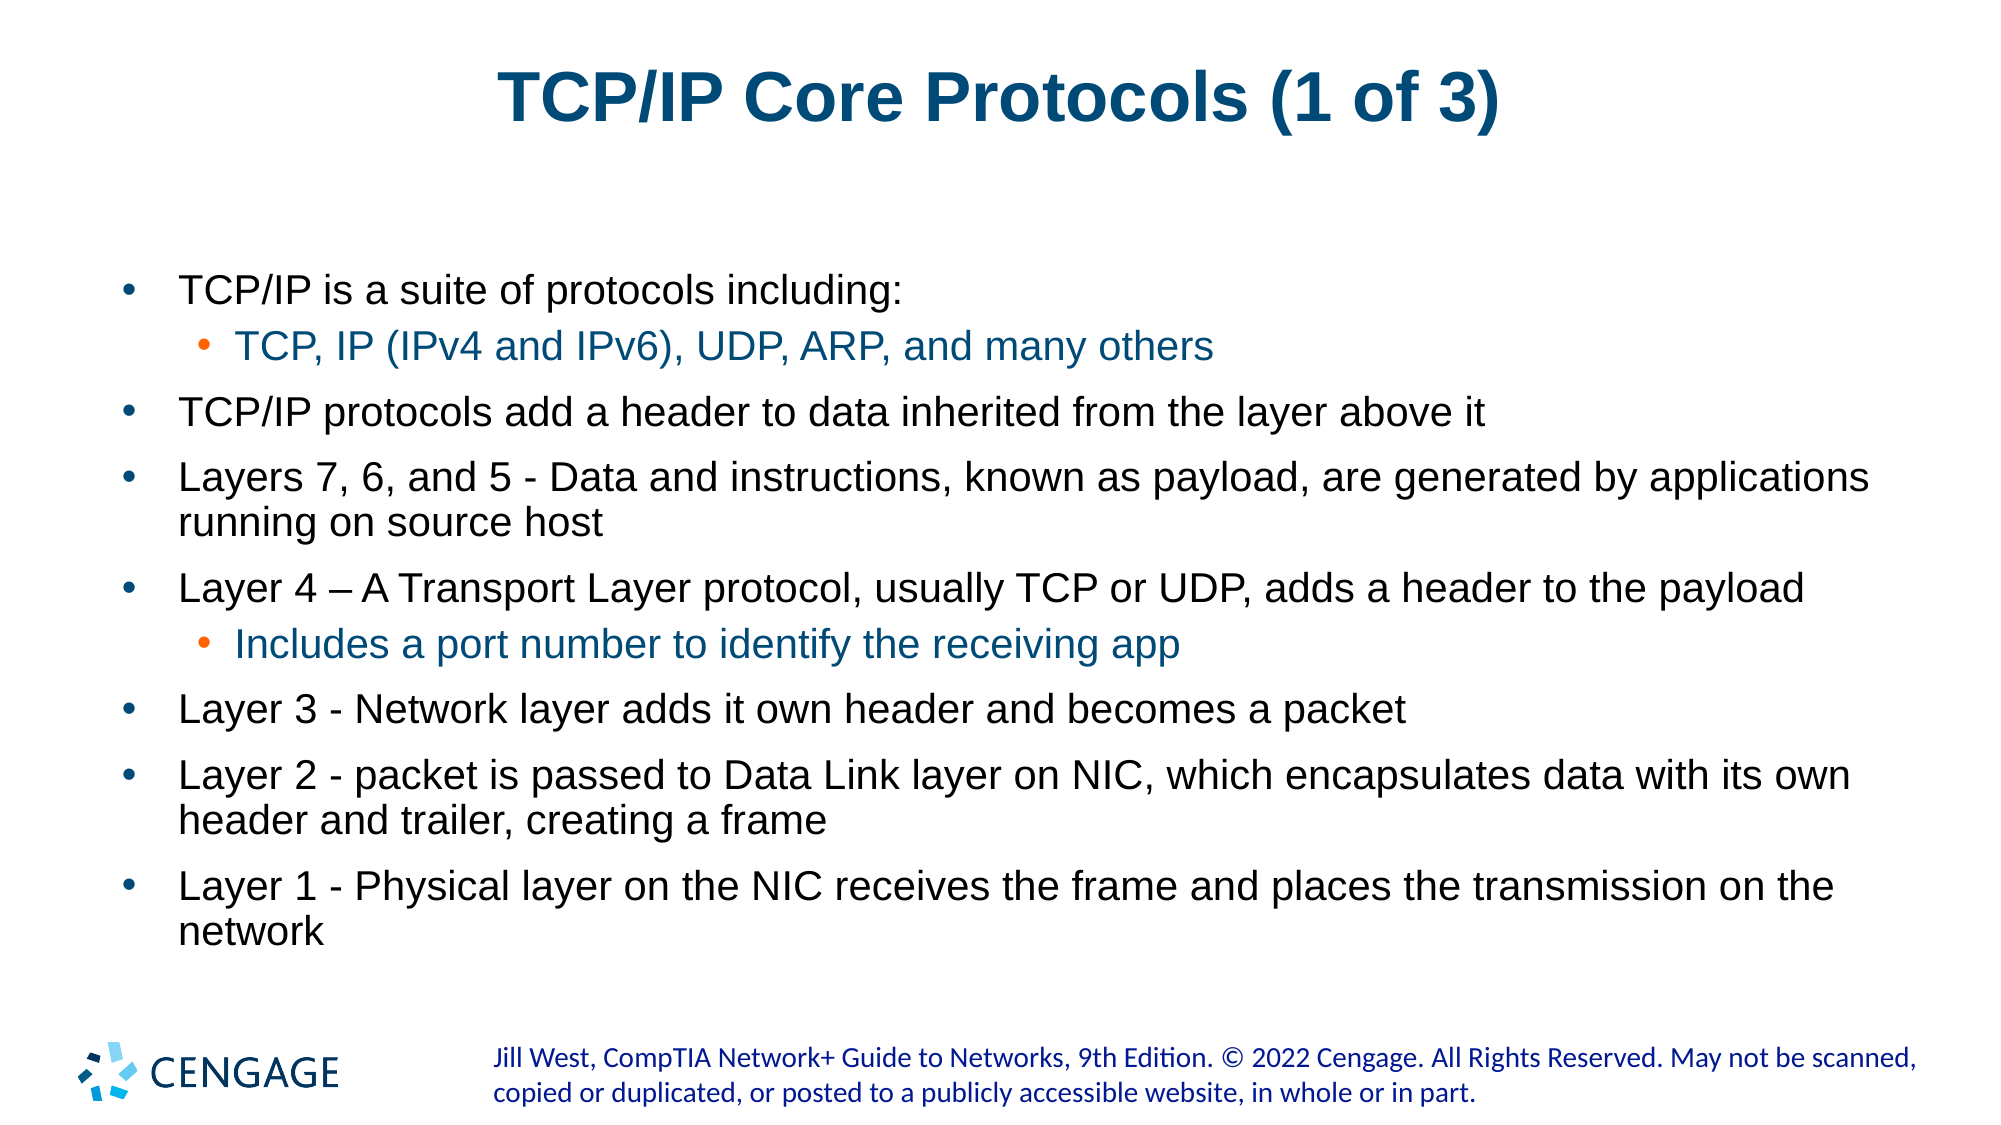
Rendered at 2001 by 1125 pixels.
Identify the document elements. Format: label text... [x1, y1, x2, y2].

picture [78, 1042, 338, 1101]
list TCP/IP is a suite of protocols including: TCP, IP (IPv4 and IPv6), UDP, ARP, and many others TCP/IP protocols add a header to data inherited from the layer above it Layers 7, 6, and 5 - Data and instructions, known as payload, are generated by applications running on source host Layer 4 – A Transport Layer protocol, usually TCP or UDP, adds a header to the payload Includes a port number to identify the receiving app Layer 3 - Network layer adds it own header and becomes a packet Layer 2 - packet is passed to Data Link layer on NIC, which encapsulates data with its own header and trailer, creating a frame Layer 1 - Physical layer on the NIC receives the frame and places the transmission on the network [121, 268, 1880, 990]
title TCP/IP Core Protocols (1 of 3) [137, 59, 1863, 171]
